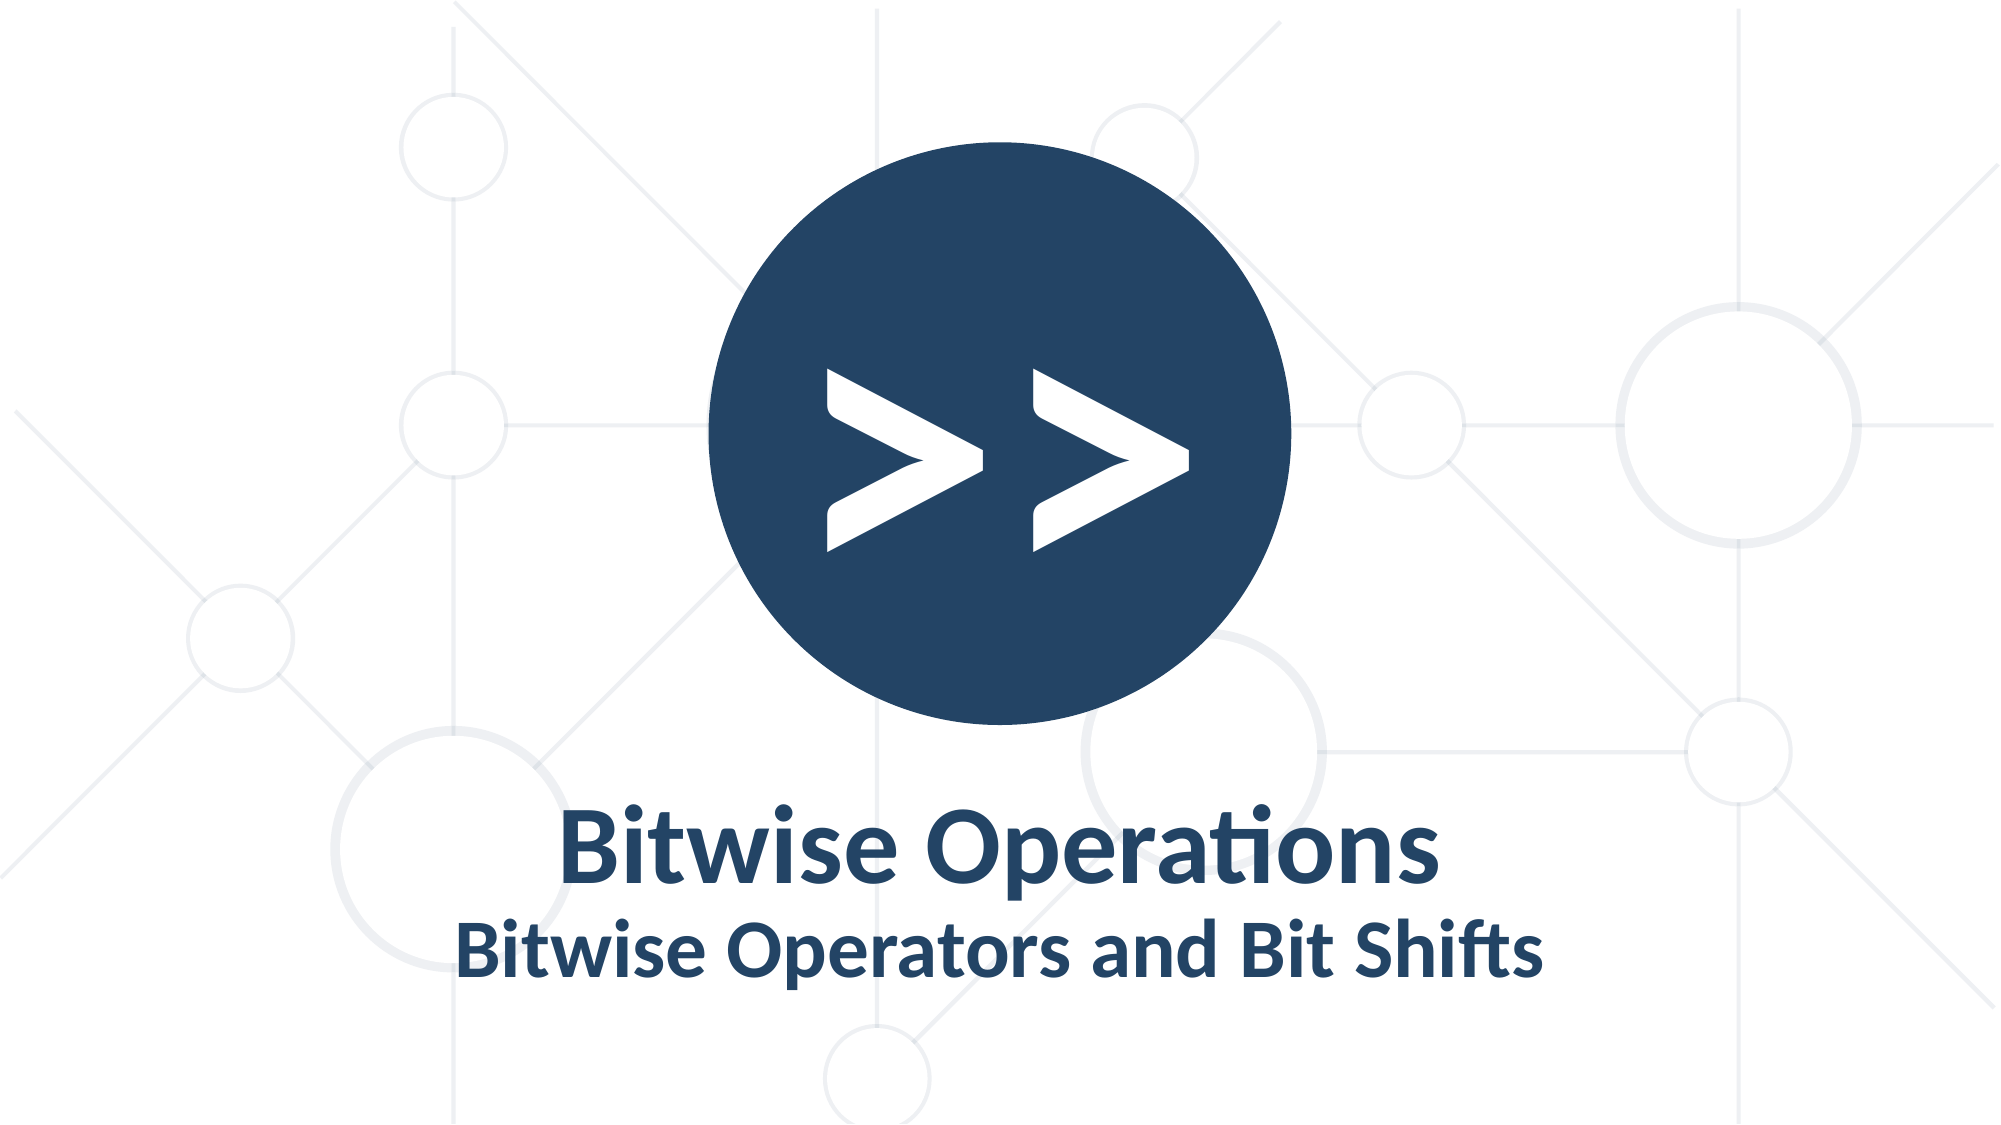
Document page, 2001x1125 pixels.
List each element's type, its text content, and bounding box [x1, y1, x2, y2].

list Bitwise Operators and Bit Shifts [100, 900, 1900, 983]
text_box >> [750, 251, 1250, 577]
list Bitwise Operations [100, 771, 1900, 898]
